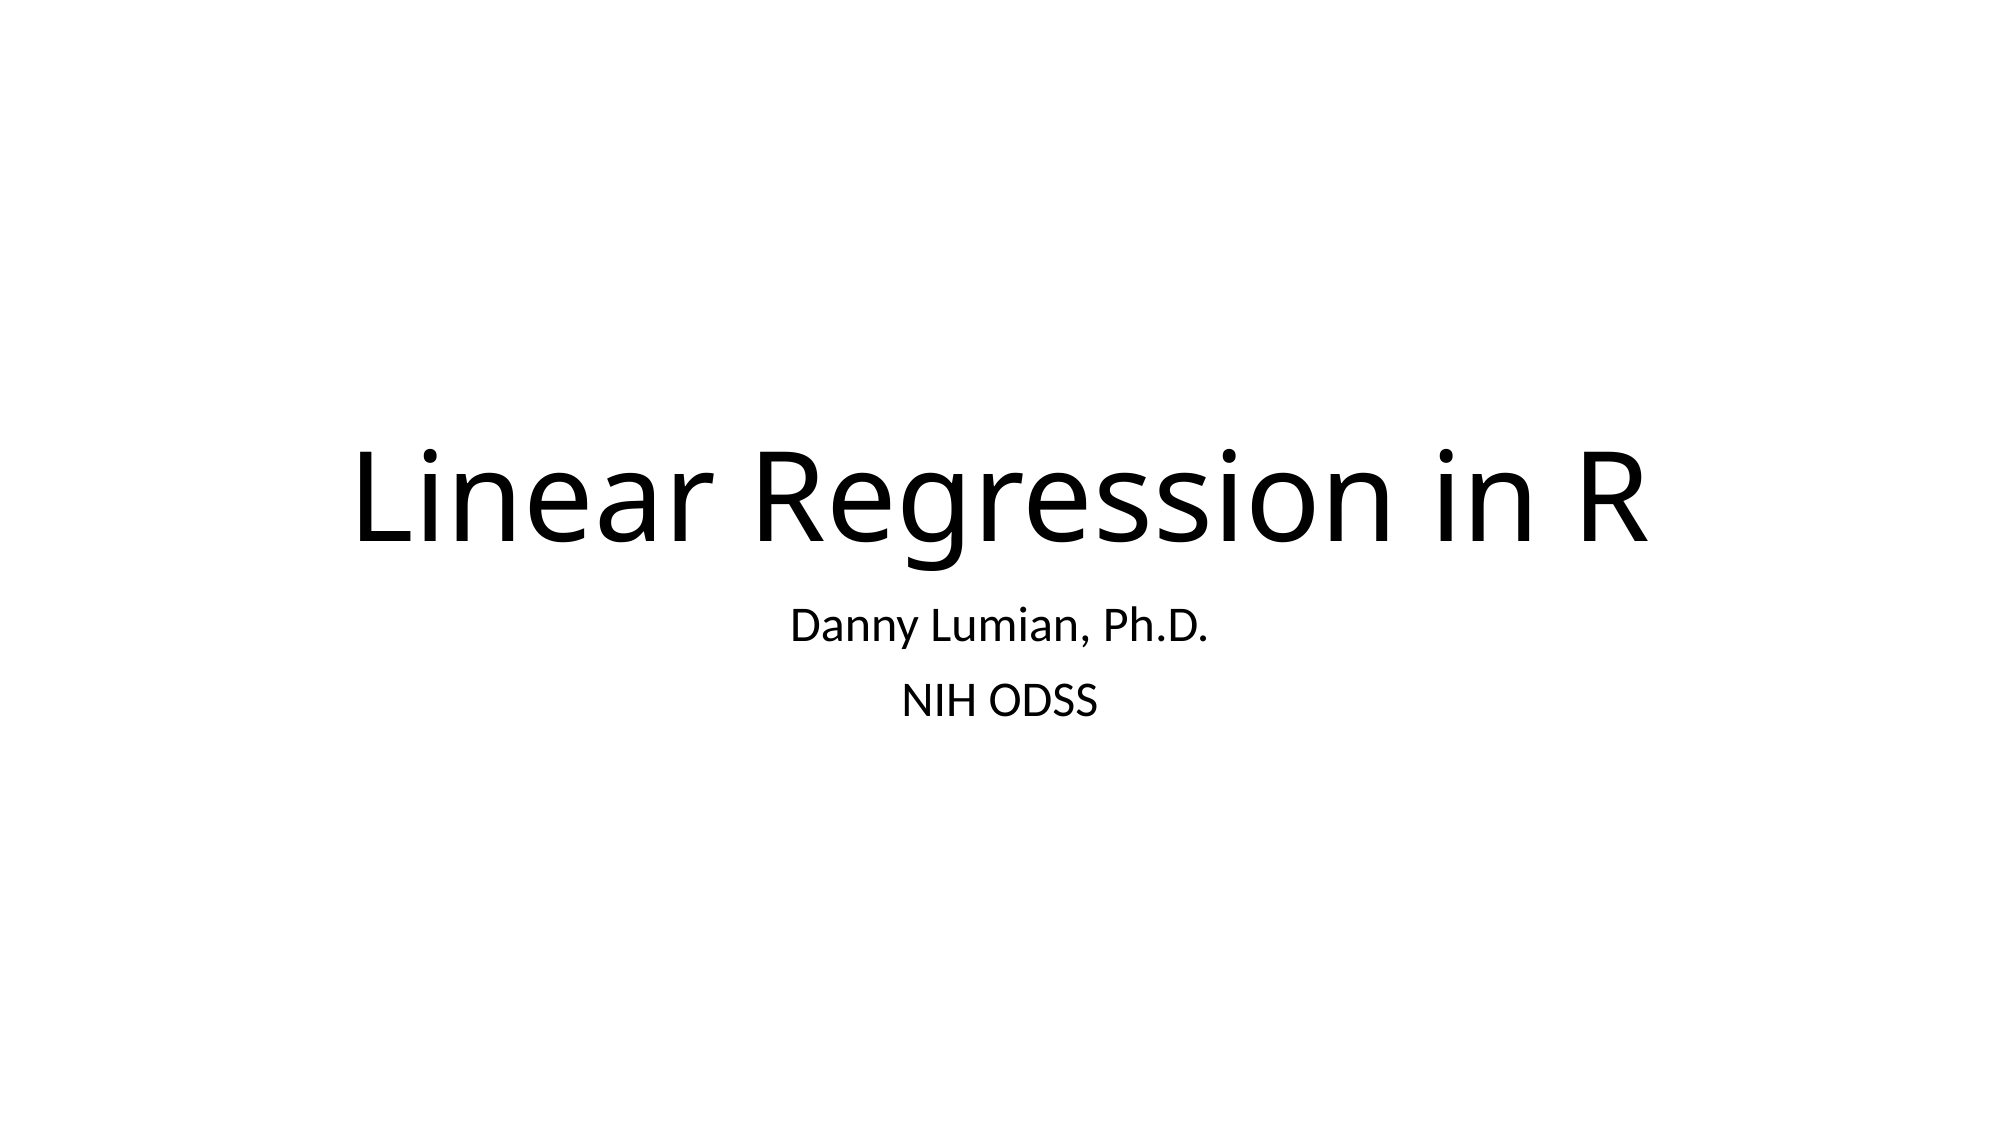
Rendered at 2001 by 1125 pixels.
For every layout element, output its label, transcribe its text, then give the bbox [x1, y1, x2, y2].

title Linear Regression in R [249, 184, 1750, 576]
subtitle Danny Lumian, Ph.D. NIH ODSS [249, 590, 1750, 863]
